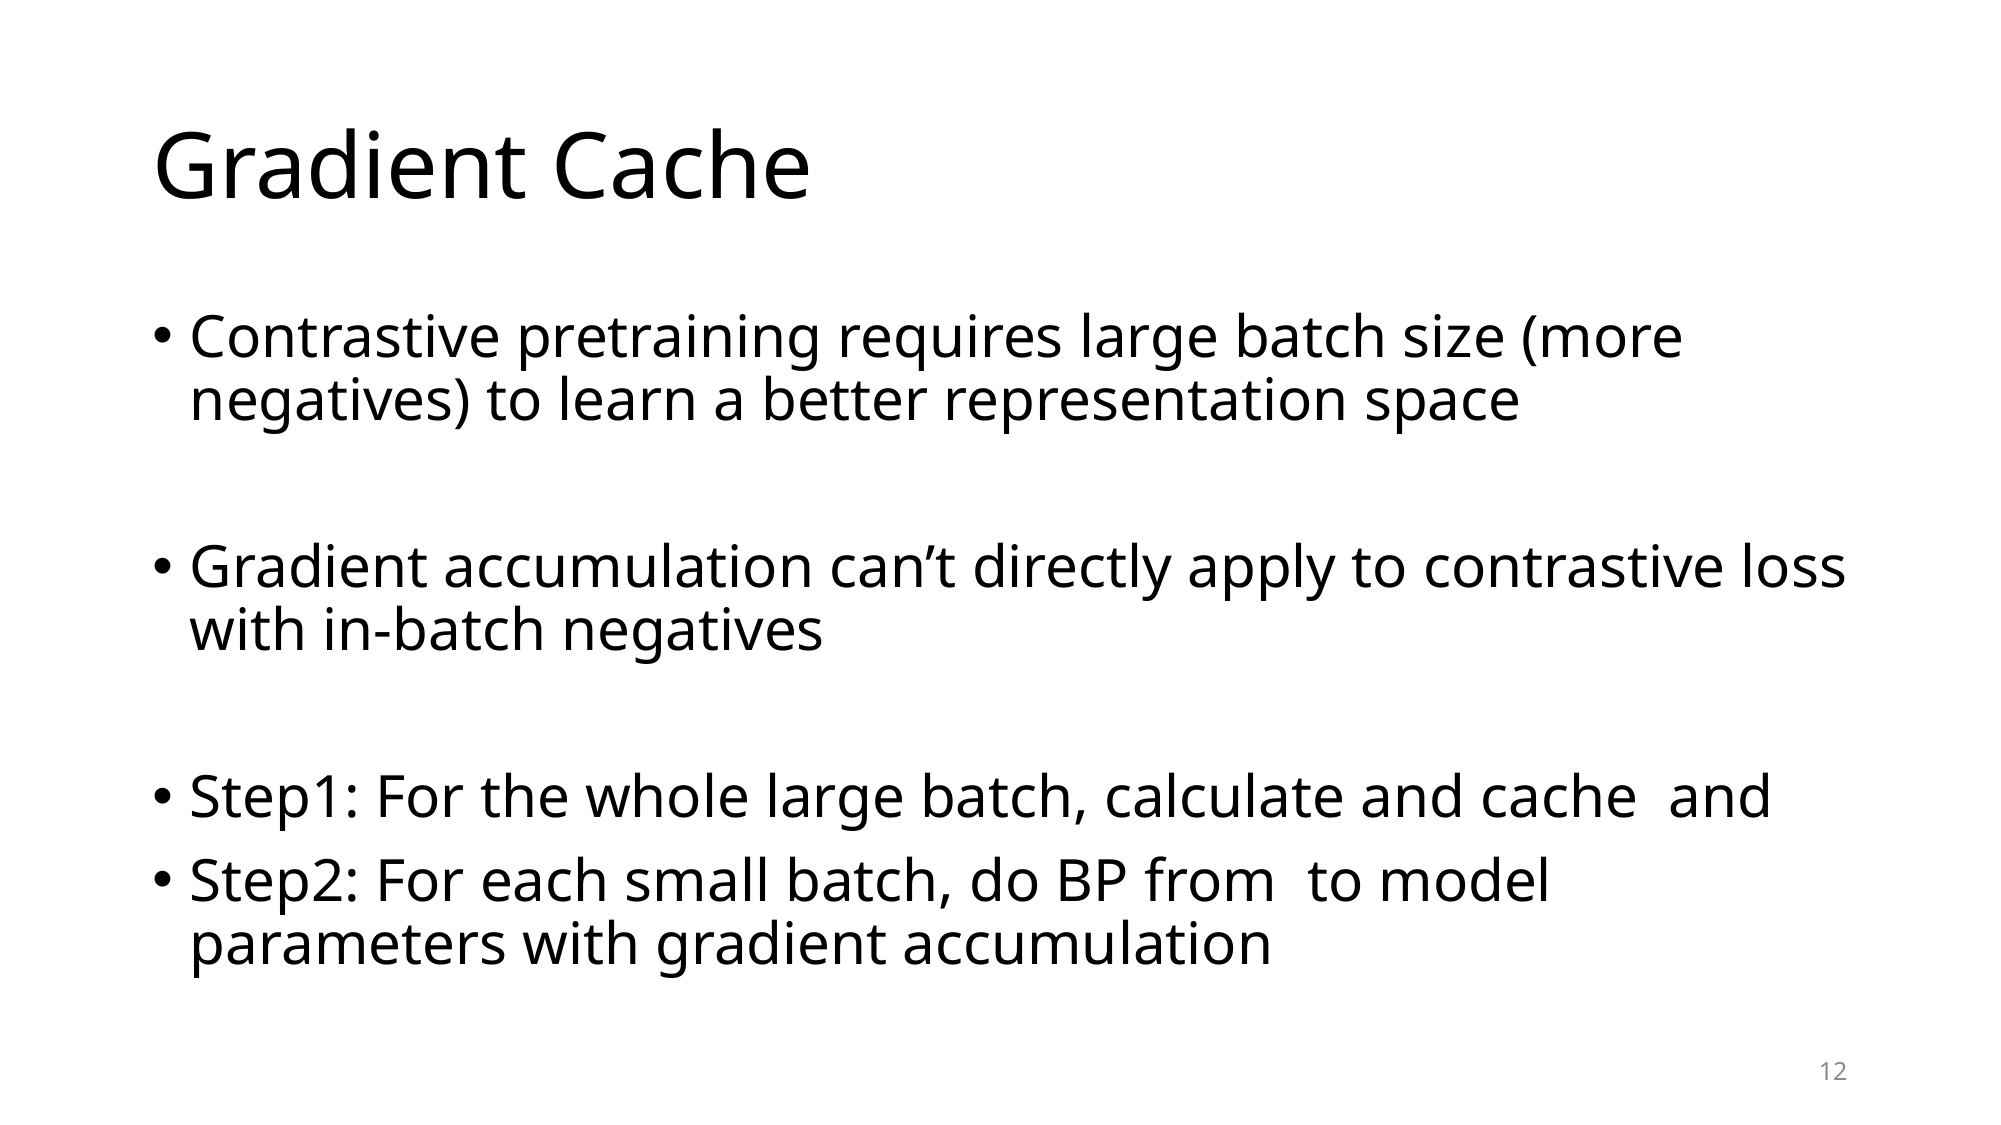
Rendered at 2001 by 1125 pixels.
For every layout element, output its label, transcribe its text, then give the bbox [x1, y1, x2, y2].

slide_number 12 [1412, 1042, 1863, 1103]
title Gradient Cache [137, 59, 1863, 278]
